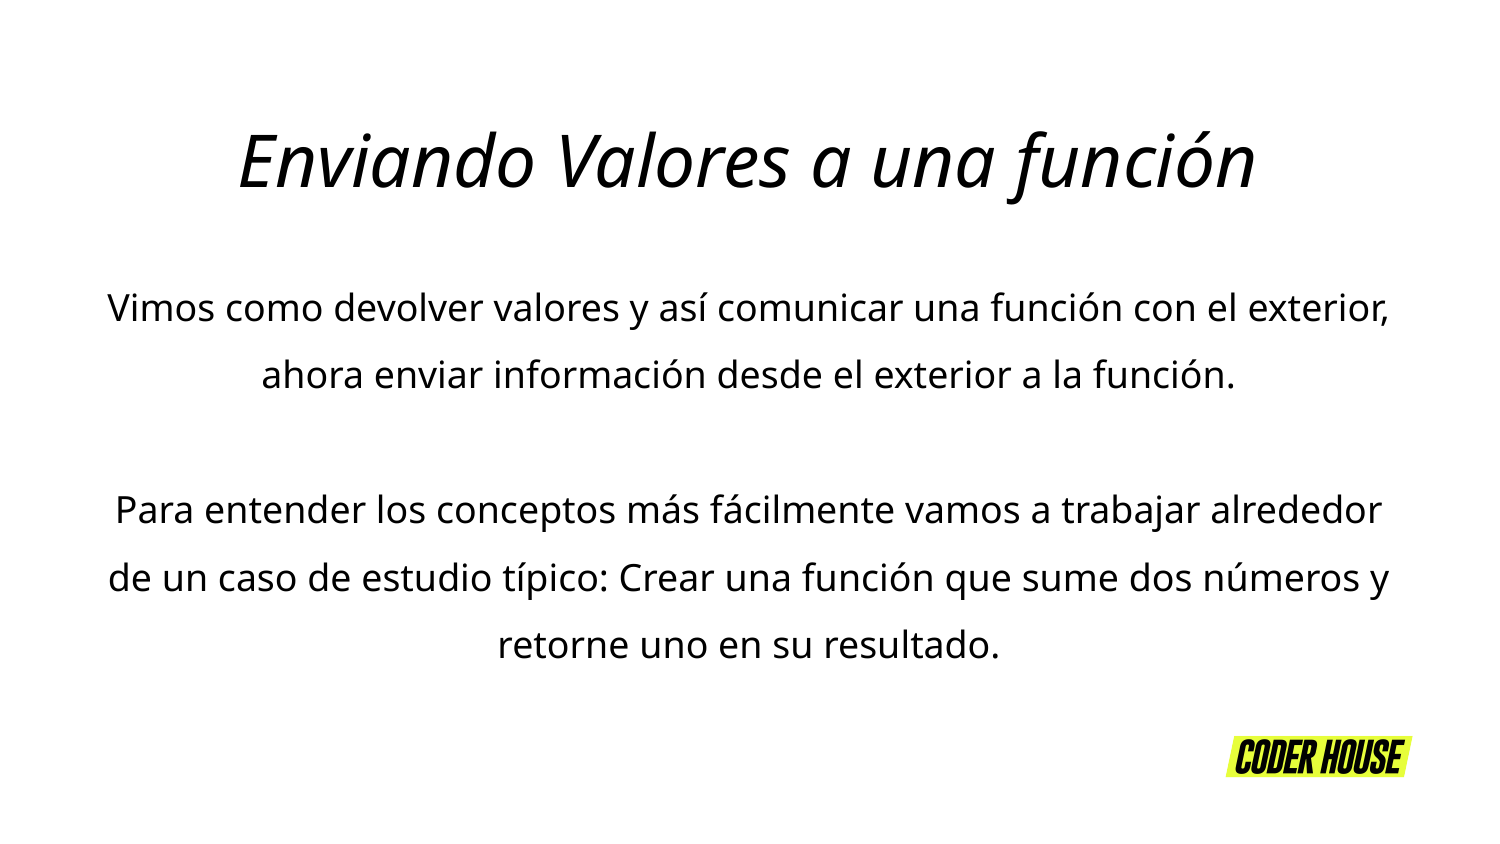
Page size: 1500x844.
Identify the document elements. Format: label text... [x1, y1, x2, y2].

picture [1221, 728, 1417, 784]
text_box Enviando Valores a una función [172, 76, 1325, 240]
text_box Vimos como devolver valores y así comunicar una función con el exterior, ahora enviar información desde el exterior a la función. Para entender los conceptos más fácilmente vamos a trabajar alrededor de un caso de estudio típico: Crear una función que sume dos números y retorne uno en su resultado. [82, 246, 1417, 755]
